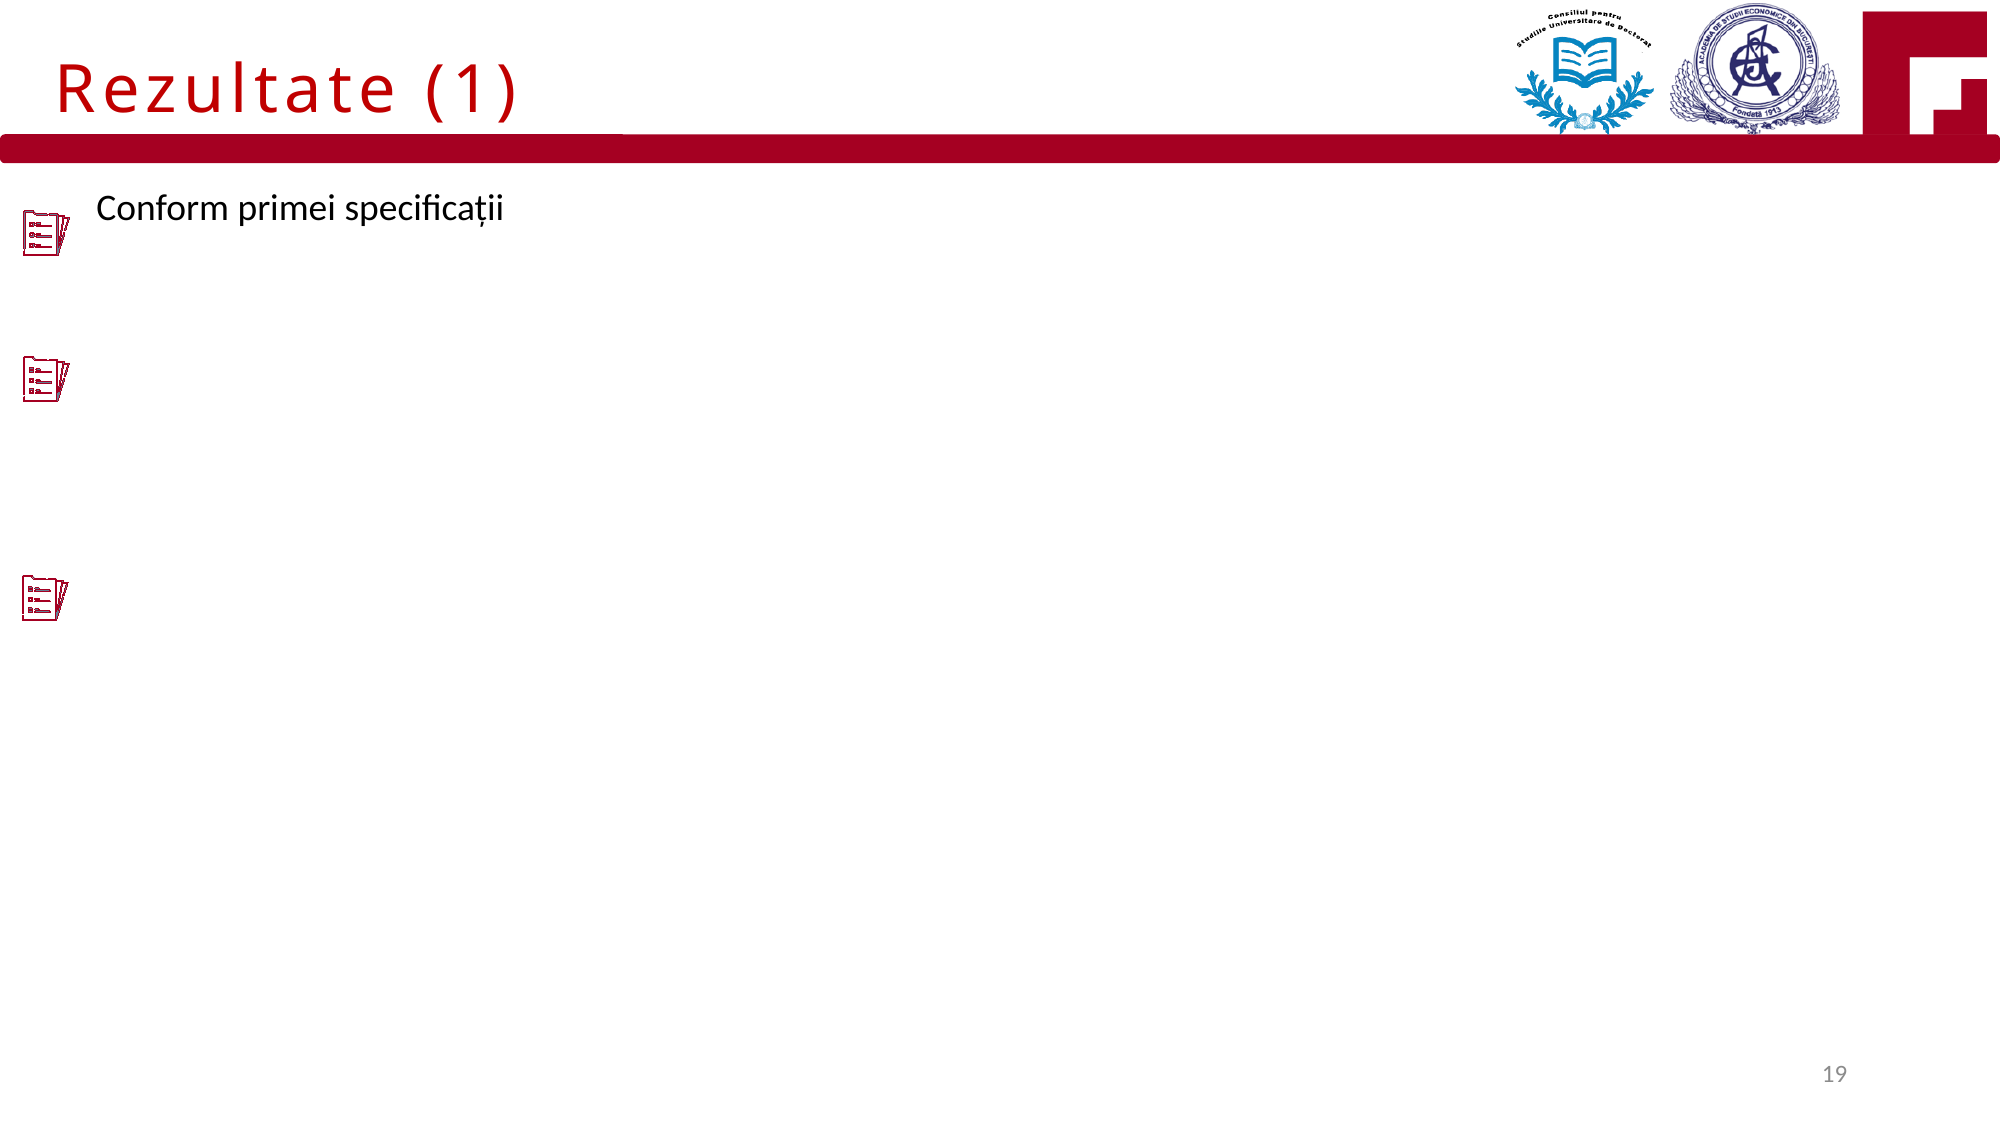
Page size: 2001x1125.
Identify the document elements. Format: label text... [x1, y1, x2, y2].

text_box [23, 210, 70, 256]
slide_number 19 [1412, 1042, 1863, 1103]
text_box Rezultate (1) [40, 37, 1515, 133]
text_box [22, 575, 69, 621]
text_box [23, 356, 70, 402]
picture [1670, 3, 1840, 136]
picture [1862, 11, 1987, 135]
picture [1515, 0, 1654, 136]
text_box [0, 133, 2000, 165]
text_box Conform primei specificații [81, 175, 1966, 281]
